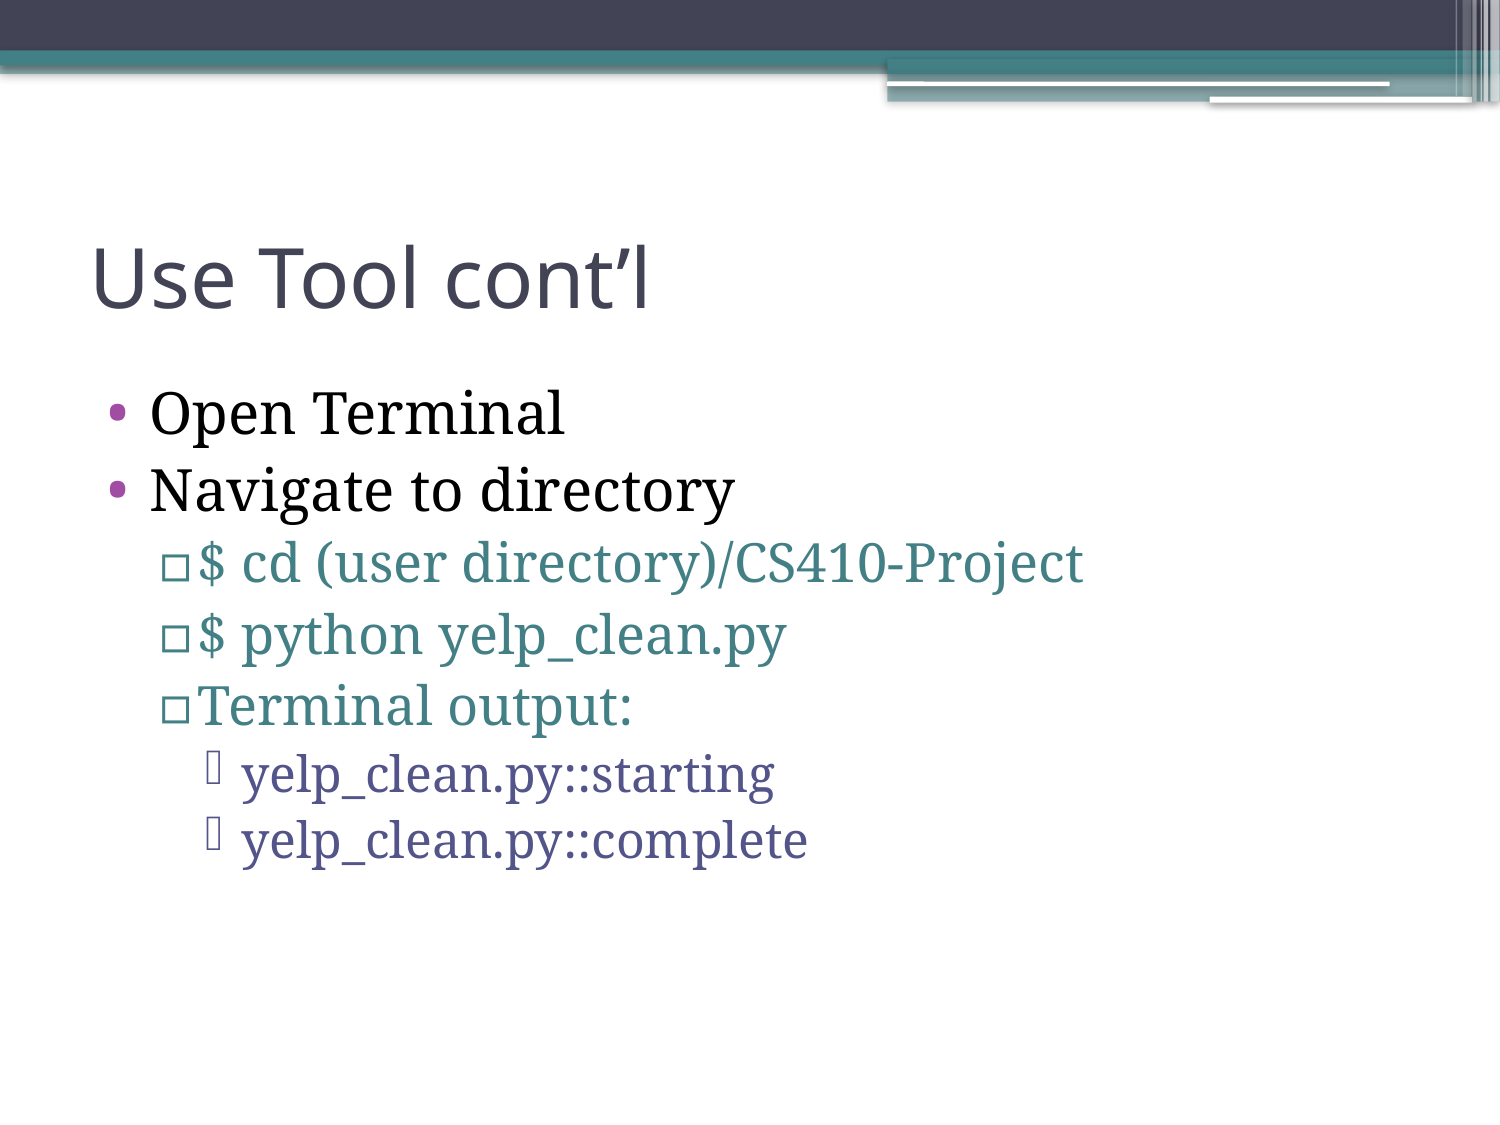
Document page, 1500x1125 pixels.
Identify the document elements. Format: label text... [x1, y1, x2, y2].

list Open Terminal Navigate to directory $ cd (user directory)/CS410-Project $ python yelp_clean.py Terminal output: yelp_clean.py::starting yelp_clean.py::complete [75, 368, 1425, 1079]
title Use Tool cont’l [75, 187, 1425, 363]
